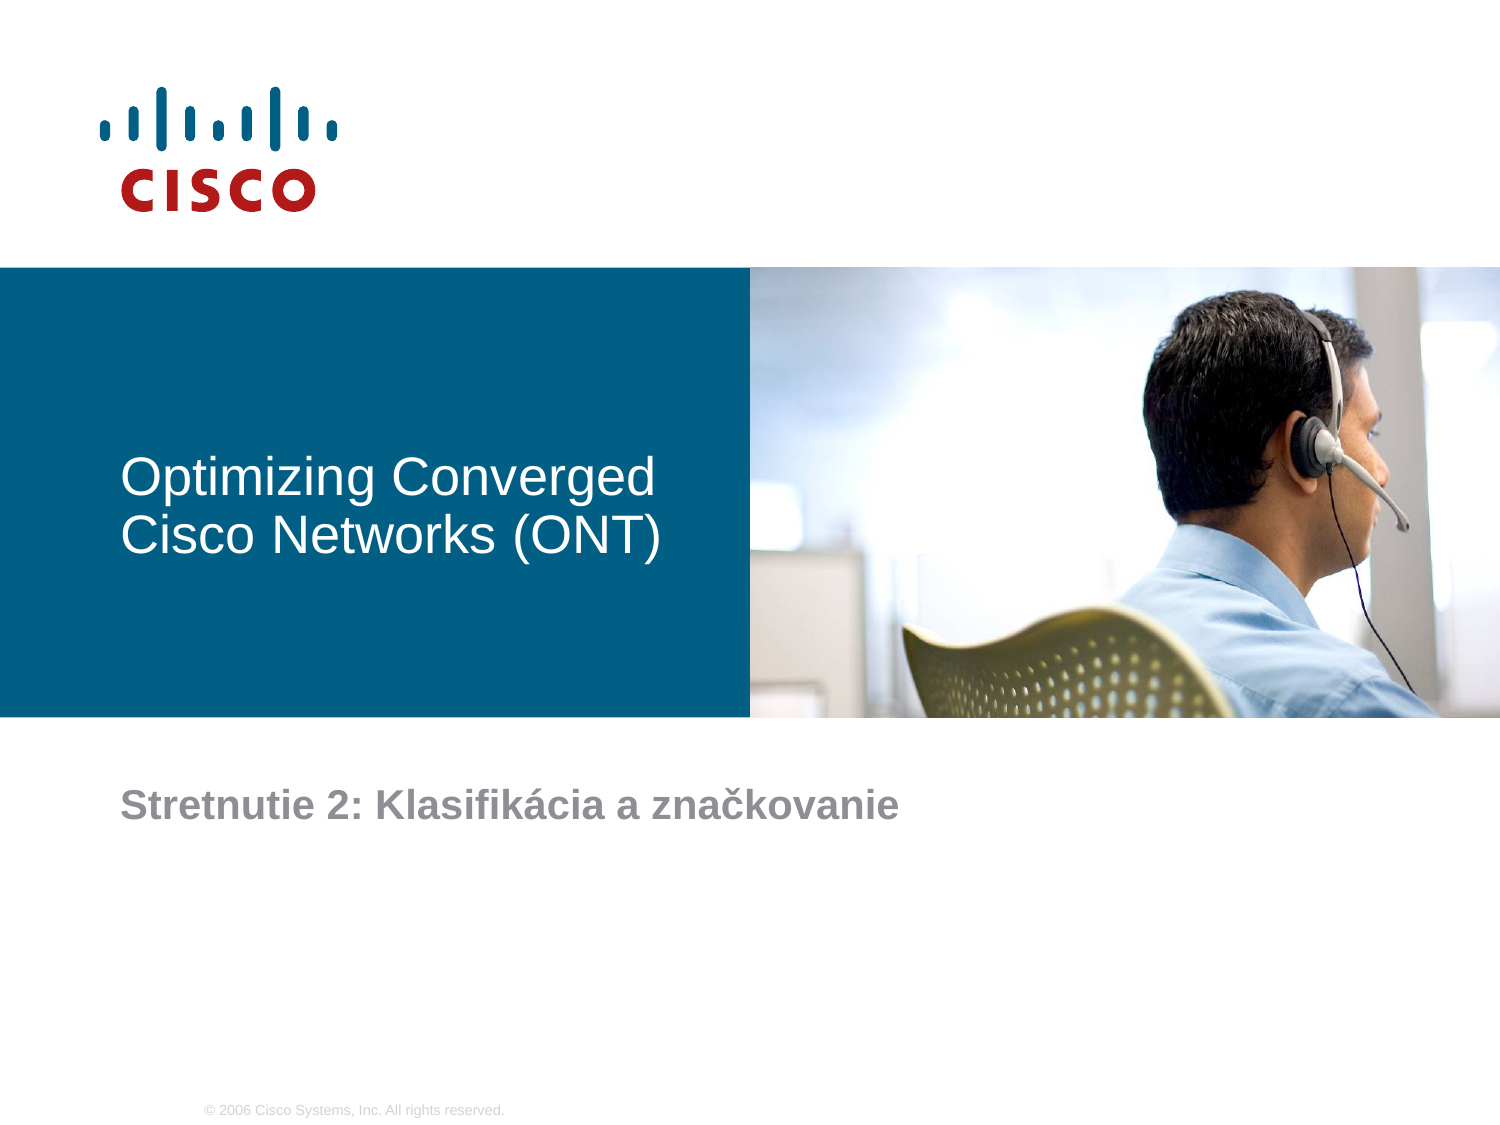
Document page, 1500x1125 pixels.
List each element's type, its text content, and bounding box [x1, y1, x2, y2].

title Optimizing Converged Cisco Networks (ONT) [106, 439, 725, 576]
subtitle Stretnutie 2: Klasifikácia a značkovanie [106, 776, 1246, 846]
picture [751, 267, 1500, 718]
